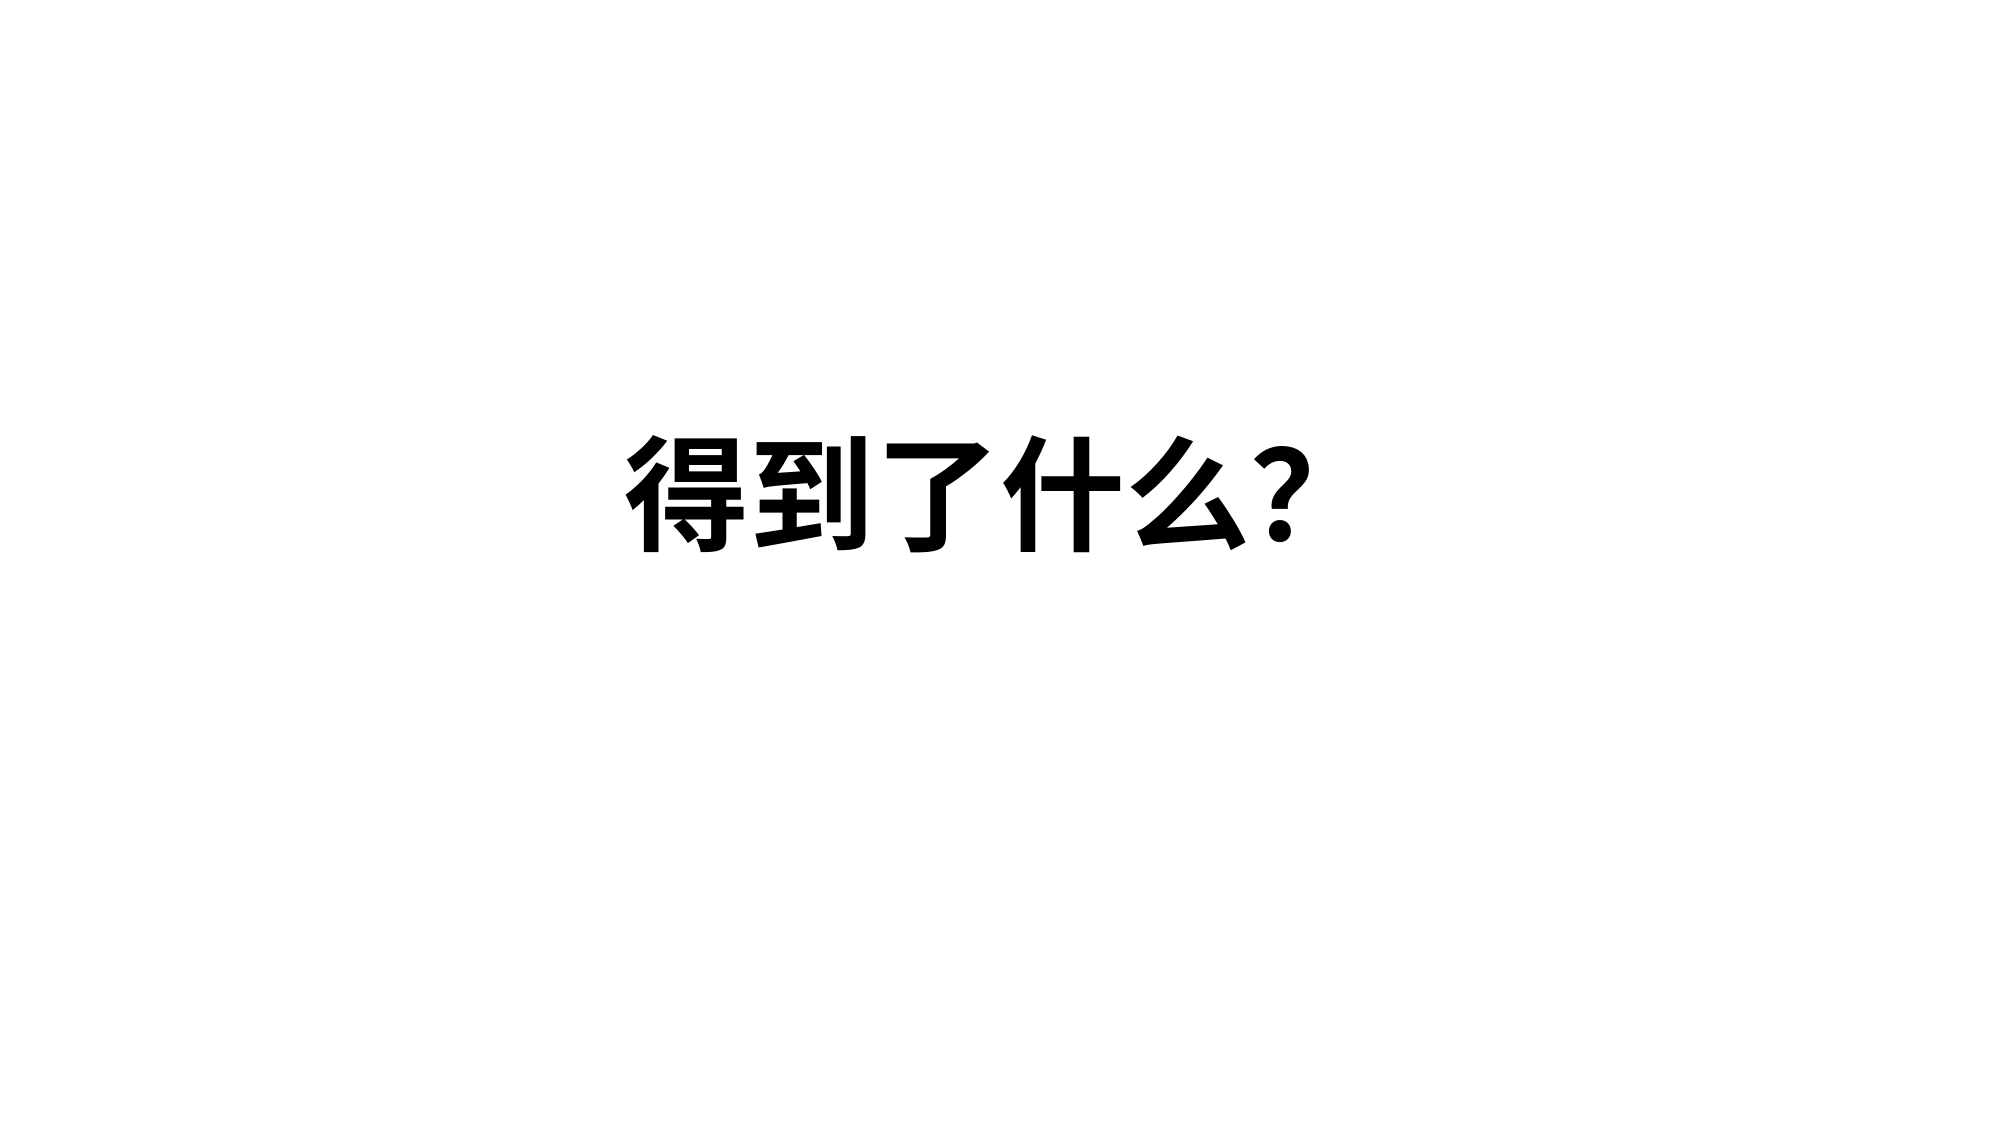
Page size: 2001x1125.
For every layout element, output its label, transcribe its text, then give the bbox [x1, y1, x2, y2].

title 得到了什么？ [249, 184, 1750, 576]
